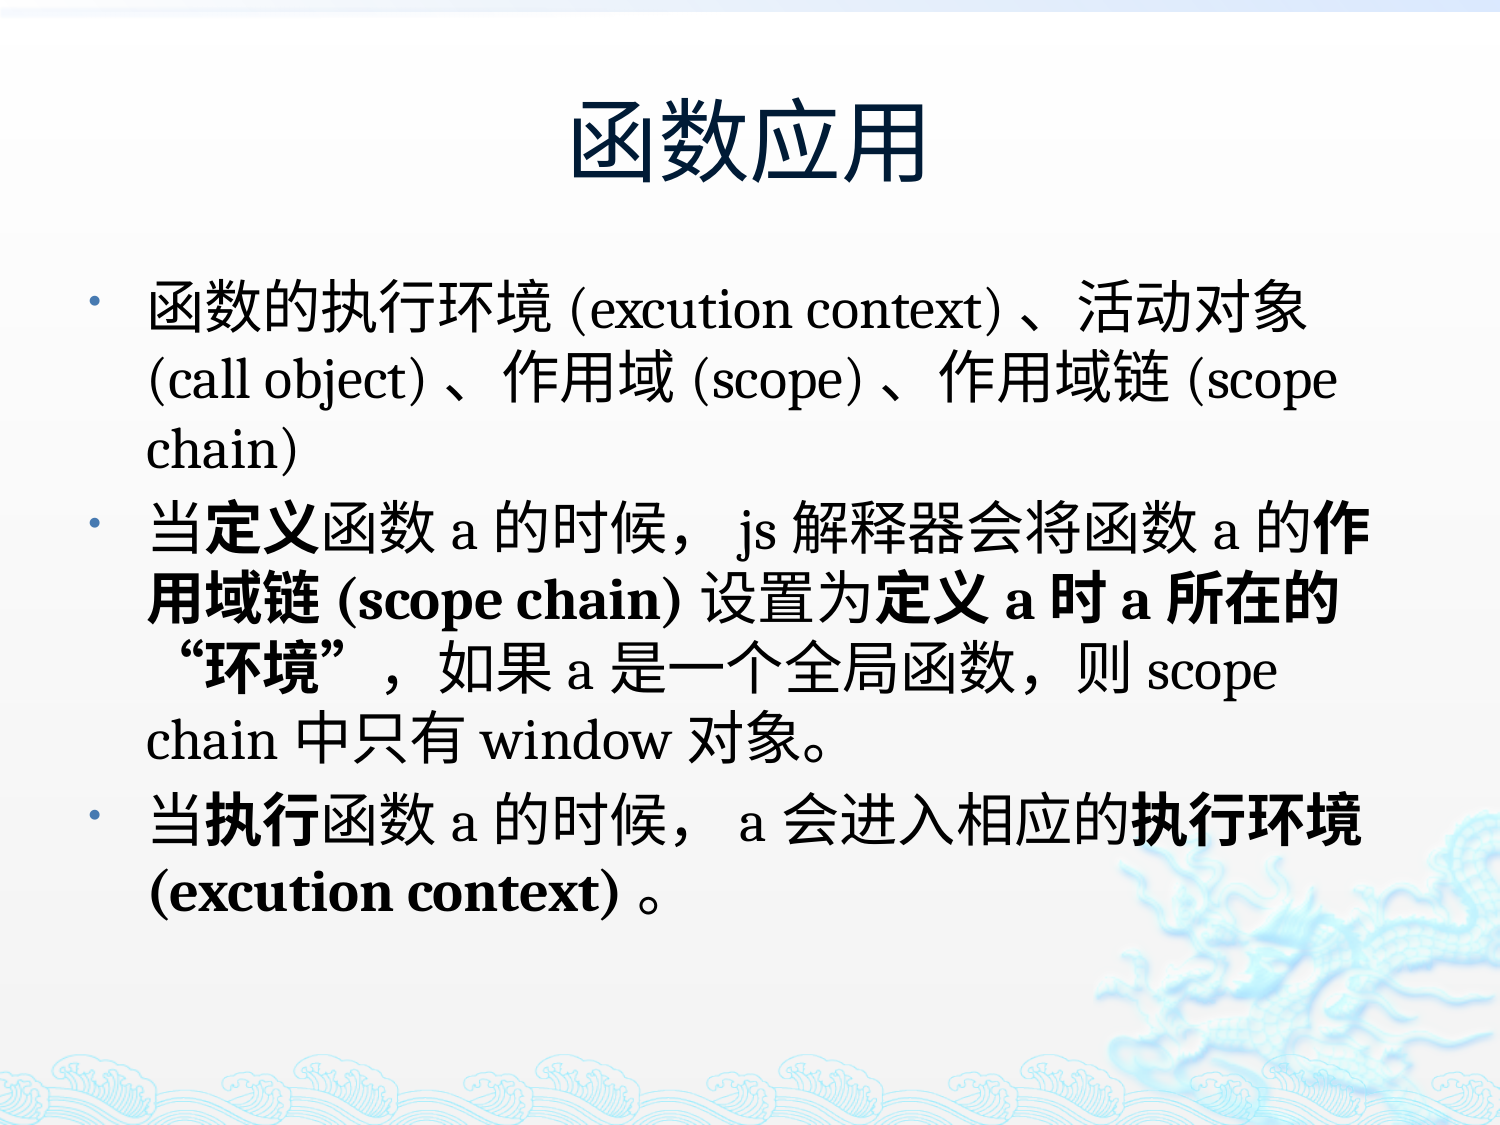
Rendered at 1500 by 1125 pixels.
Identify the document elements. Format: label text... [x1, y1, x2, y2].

title 函数应用 [75, 45, 1425, 233]
list 函数的执行环境(excution context)、活动对象(call object)、作用域(scope)、作用域链(scope chain) 当定义函数a的时候，js解释器会将函数a的作用域链(scope chain)设置为定义a时a所在的“环境”，如果a是一个全局函数，则scope chain中只有window对象。 当执行函数a的时候，a会进入相应的执行环境(excution context)。 [75, 262, 1425, 1005]
